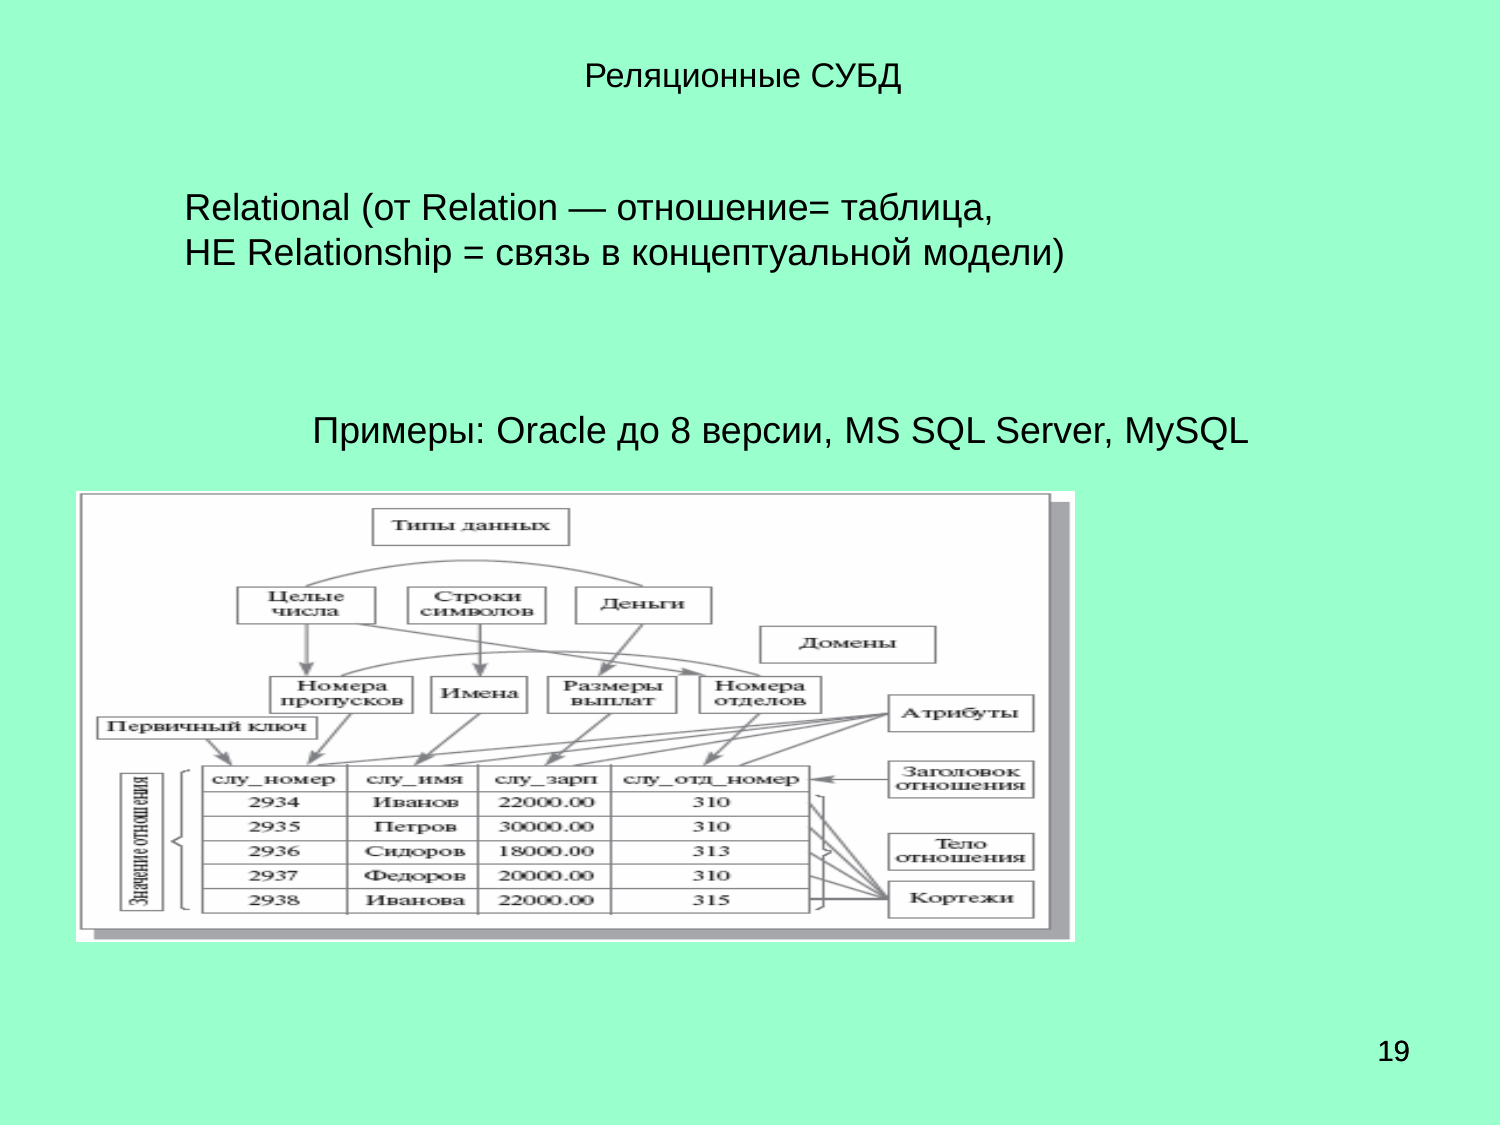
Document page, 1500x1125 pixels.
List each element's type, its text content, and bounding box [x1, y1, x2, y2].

text_box 19 [1074, 1024, 1425, 1103]
text_box Relational (от Relation — отношение= таблица, НЕ Relationship = связь в концептуальной модели) [169, 175, 1081, 281]
text_box Примеры: Oracle до 8 версии, MS SQL Server, MySQL [297, 398, 1265, 459]
picture [76, 491, 1076, 942]
title Реляционные СУБД [74, 44, 1412, 103]
